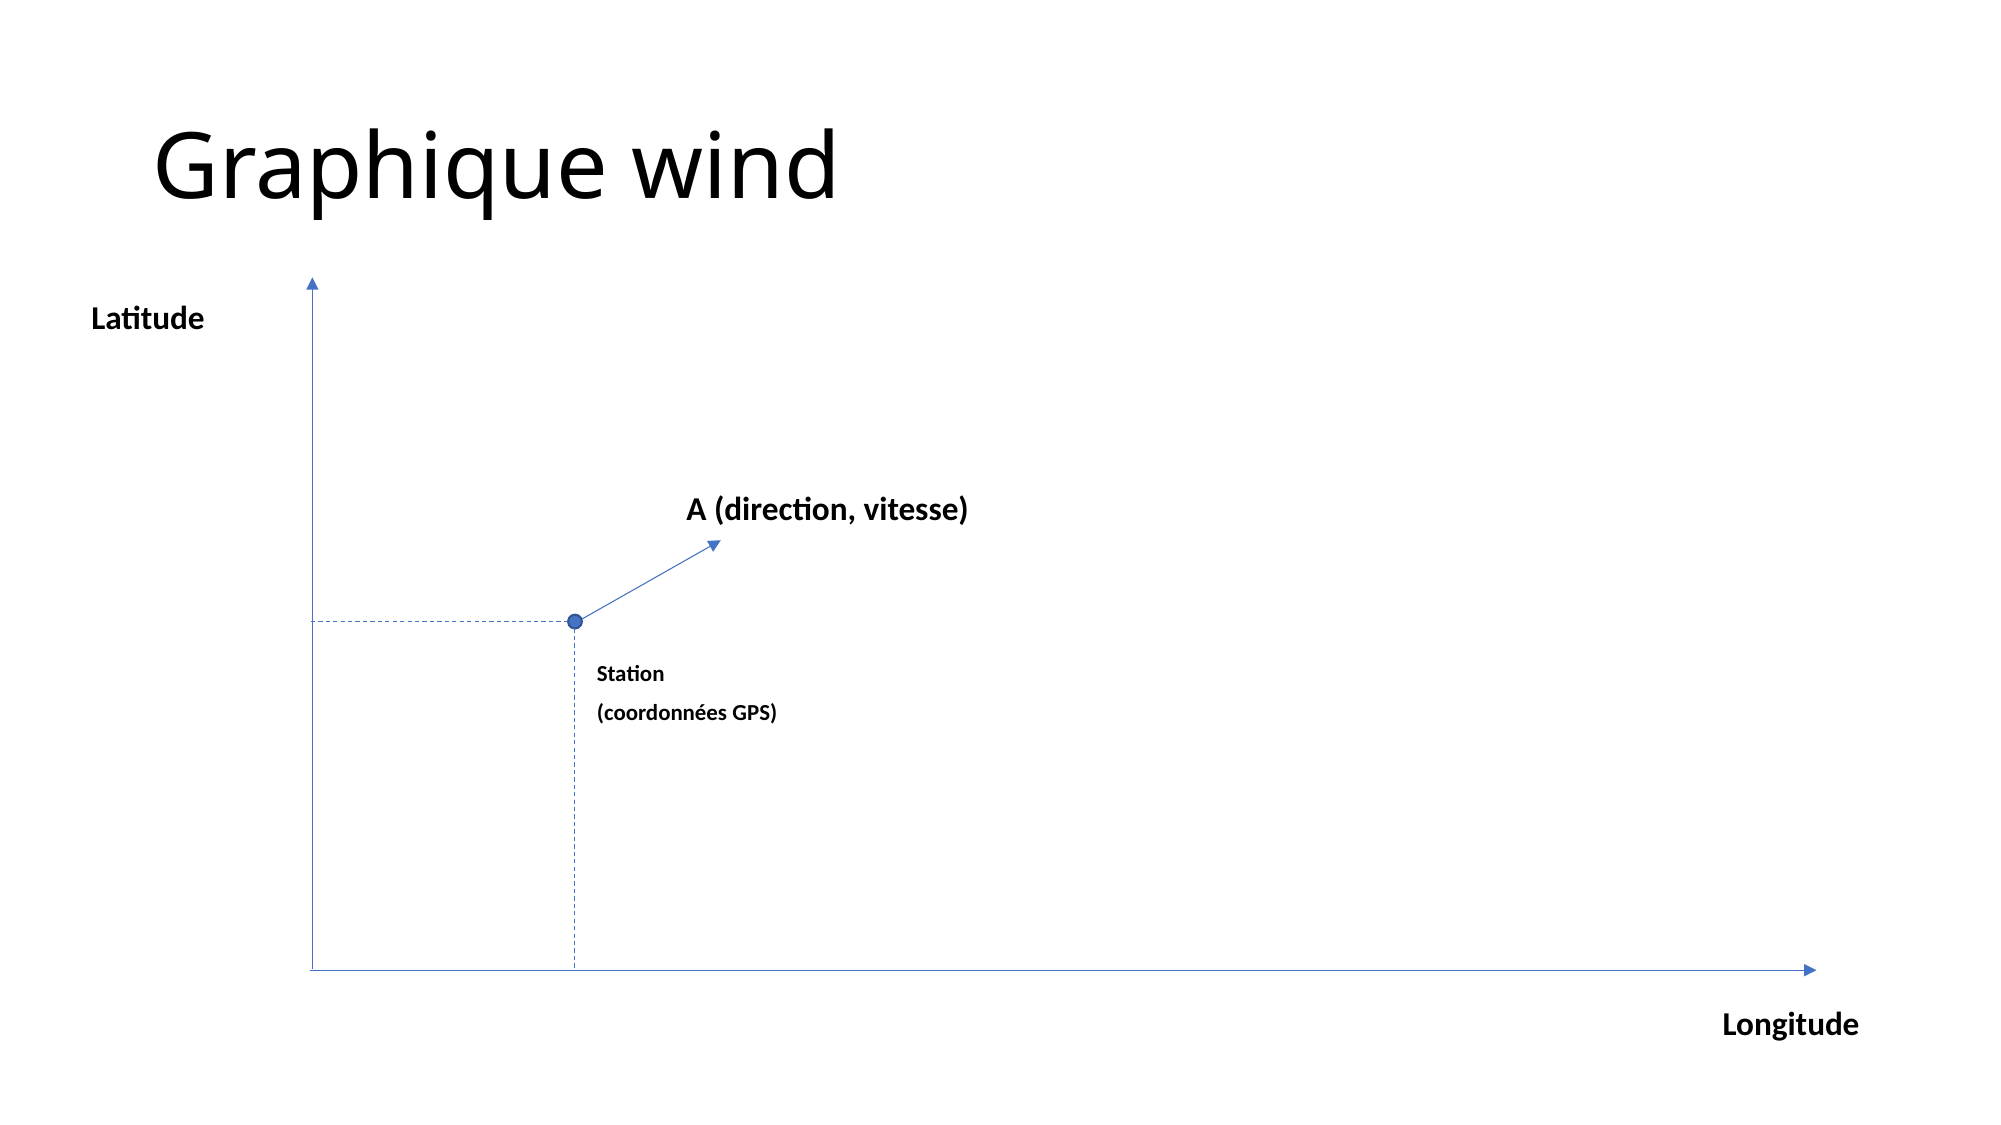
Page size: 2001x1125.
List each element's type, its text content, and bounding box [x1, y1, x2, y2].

text_box Latitude [76, 293, 294, 379]
text_box Station (coordonnées GPS) [581, 654, 800, 741]
text_box [567, 613, 583, 630]
title Graphique wind [137, 59, 1863, 278]
text_box Longitude [1707, 998, 1926, 1085]
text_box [574, 540, 721, 624]
text_box A (direction, vitesse) [663, 484, 1049, 571]
